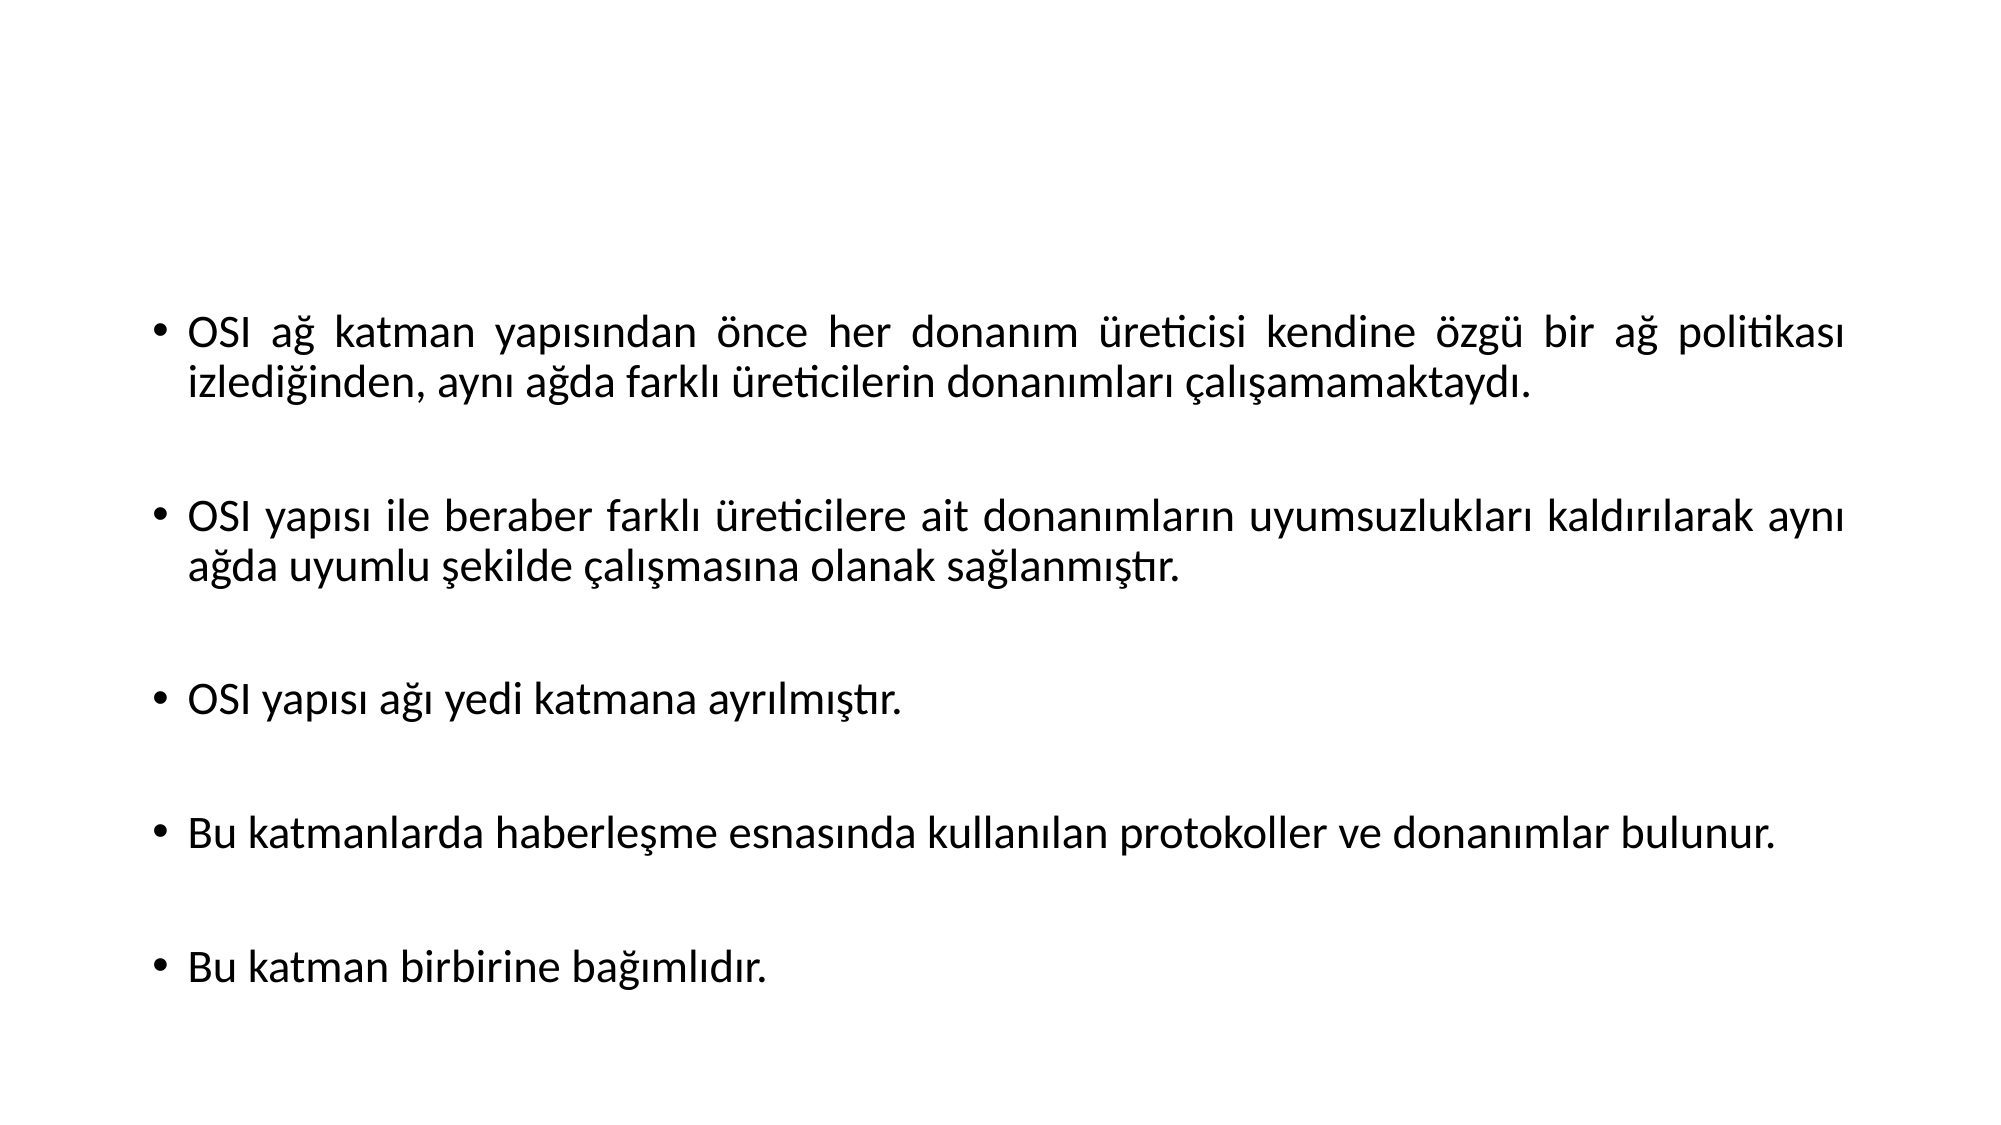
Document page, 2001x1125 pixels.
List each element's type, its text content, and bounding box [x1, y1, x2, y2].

list OSI ağ katman yapısından önce her donanım üreticisi kendine özgü bir ağ politikası izlediğinden, aynı ağda farklı üreticilerin donanımları çalışamamaktaydı. OSI yapısı ile beraber farklı üreticilere ait donanımların uyumsuzlukları kaldırılarak aynı ağda uyumlu şekilde çalışmasına olanak sağlanmıştır. OSI yapısı ağı yedi katmana ayrılmıştır. Bu katmanlarda haberleşme esnasında kullanılan protokoller ve donanımlar bulunur. Bu katman birbirine bağımlıdır. [137, 299, 1863, 1014]
